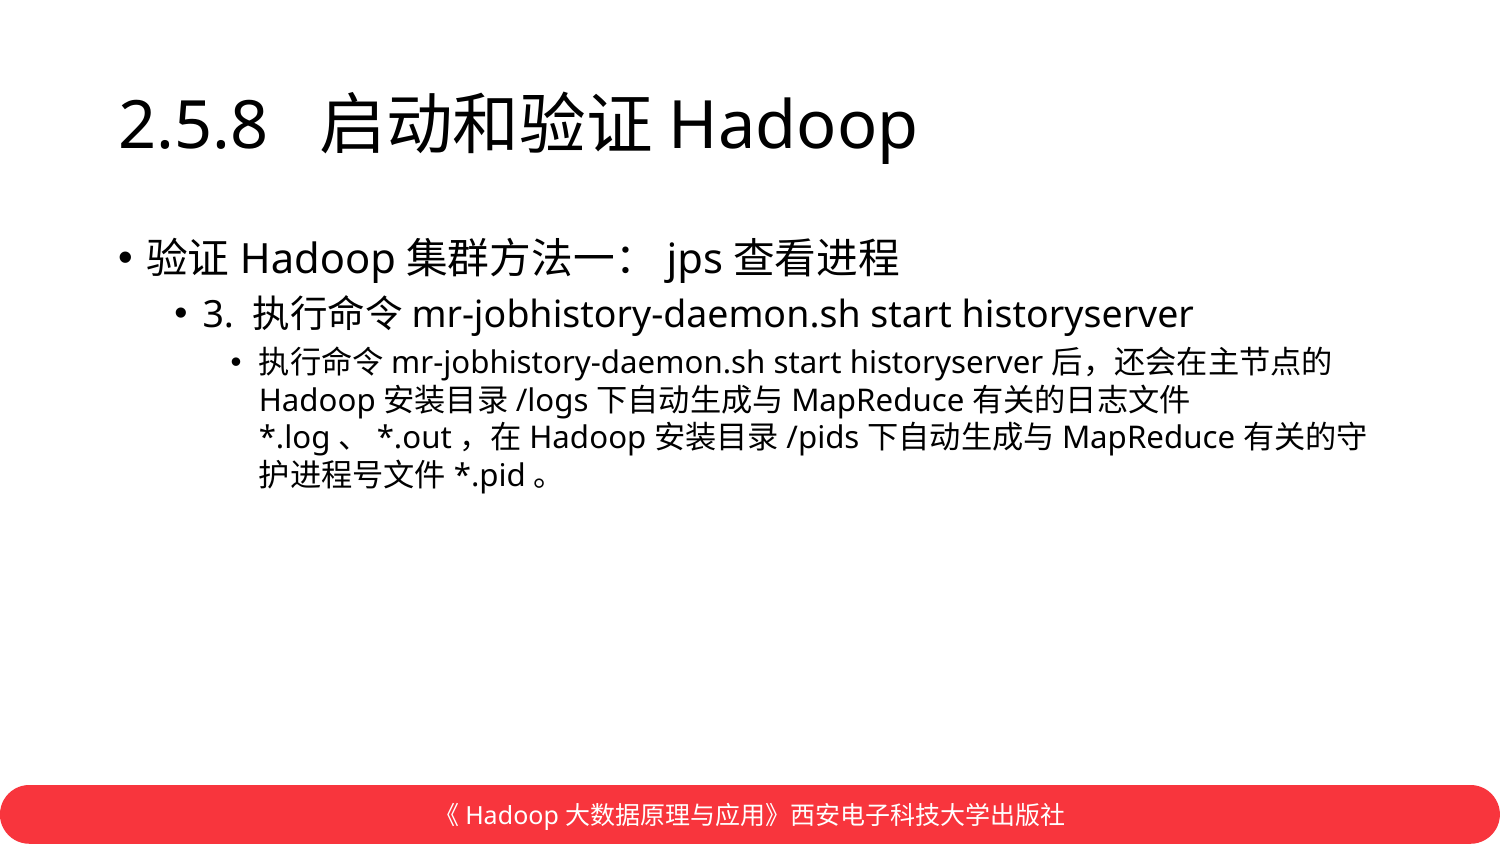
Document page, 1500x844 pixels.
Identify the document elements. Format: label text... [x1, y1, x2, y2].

list 验证Hadoop集群方法一：jps查看进程 3. 执行命令mr-jobhistory-daemon.sh start historyserver 执行命令mr-jobhistory-daemon.sh start historyserver后，还会在主节点的Hadoop安装目录/logs下自动生成与MapReduce有关的日志文件*.log、*.out，在Hadoop安装目录/pids下自动生成与MapReduce有关的守护进程号文件*.pid。 [103, 224, 1397, 760]
title 2.5.8 启动和验证Hadoop [103, 44, 1397, 208]
